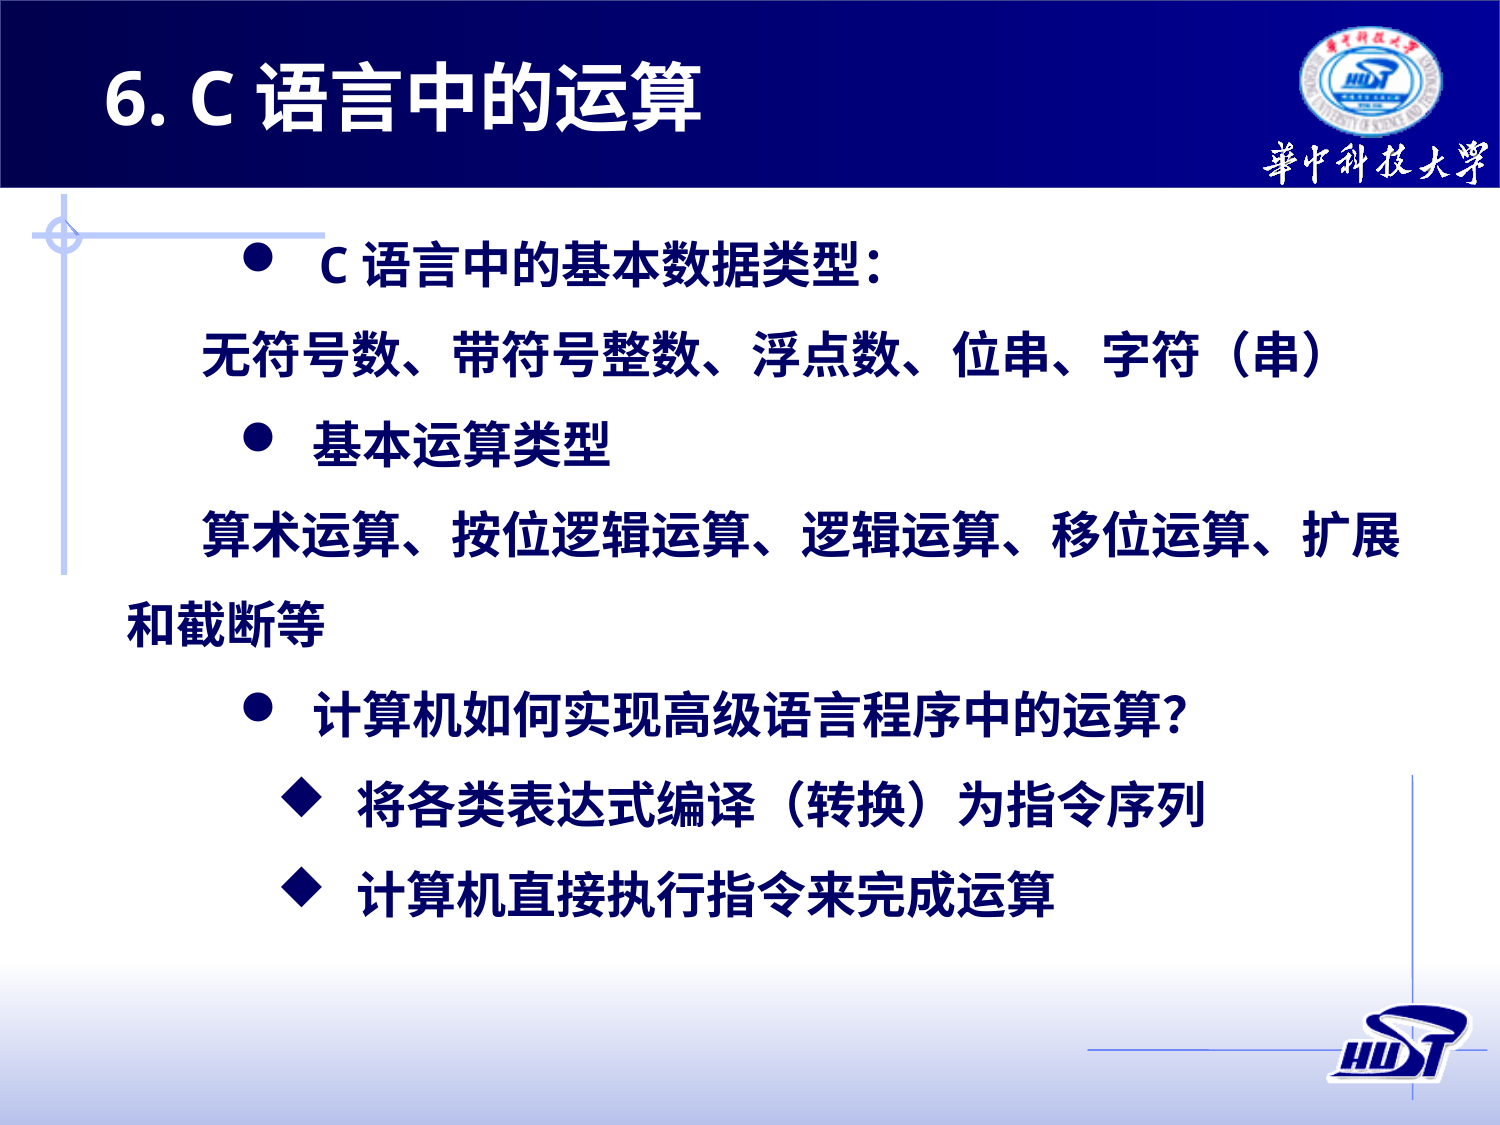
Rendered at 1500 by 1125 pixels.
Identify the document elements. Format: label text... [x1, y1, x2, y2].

picture [1262, 140, 1488, 185]
picture [1299, 26, 1443, 138]
text_box 6. C语言中的运算 [89, 42, 1308, 148]
text_box C语言中的基本数据类型： 无符号数、带符号整数、浮点数、位串、字符（串） 基本运算类型 算术运算、按位逻辑运算、逻辑运算、移位运算、扩展和截断等 计算机如何实现高级语言程序中的运算？ 将各类表达式编译（转换）为指令序列 计算机直接执行指令来完成运算 [112, 196, 1435, 942]
